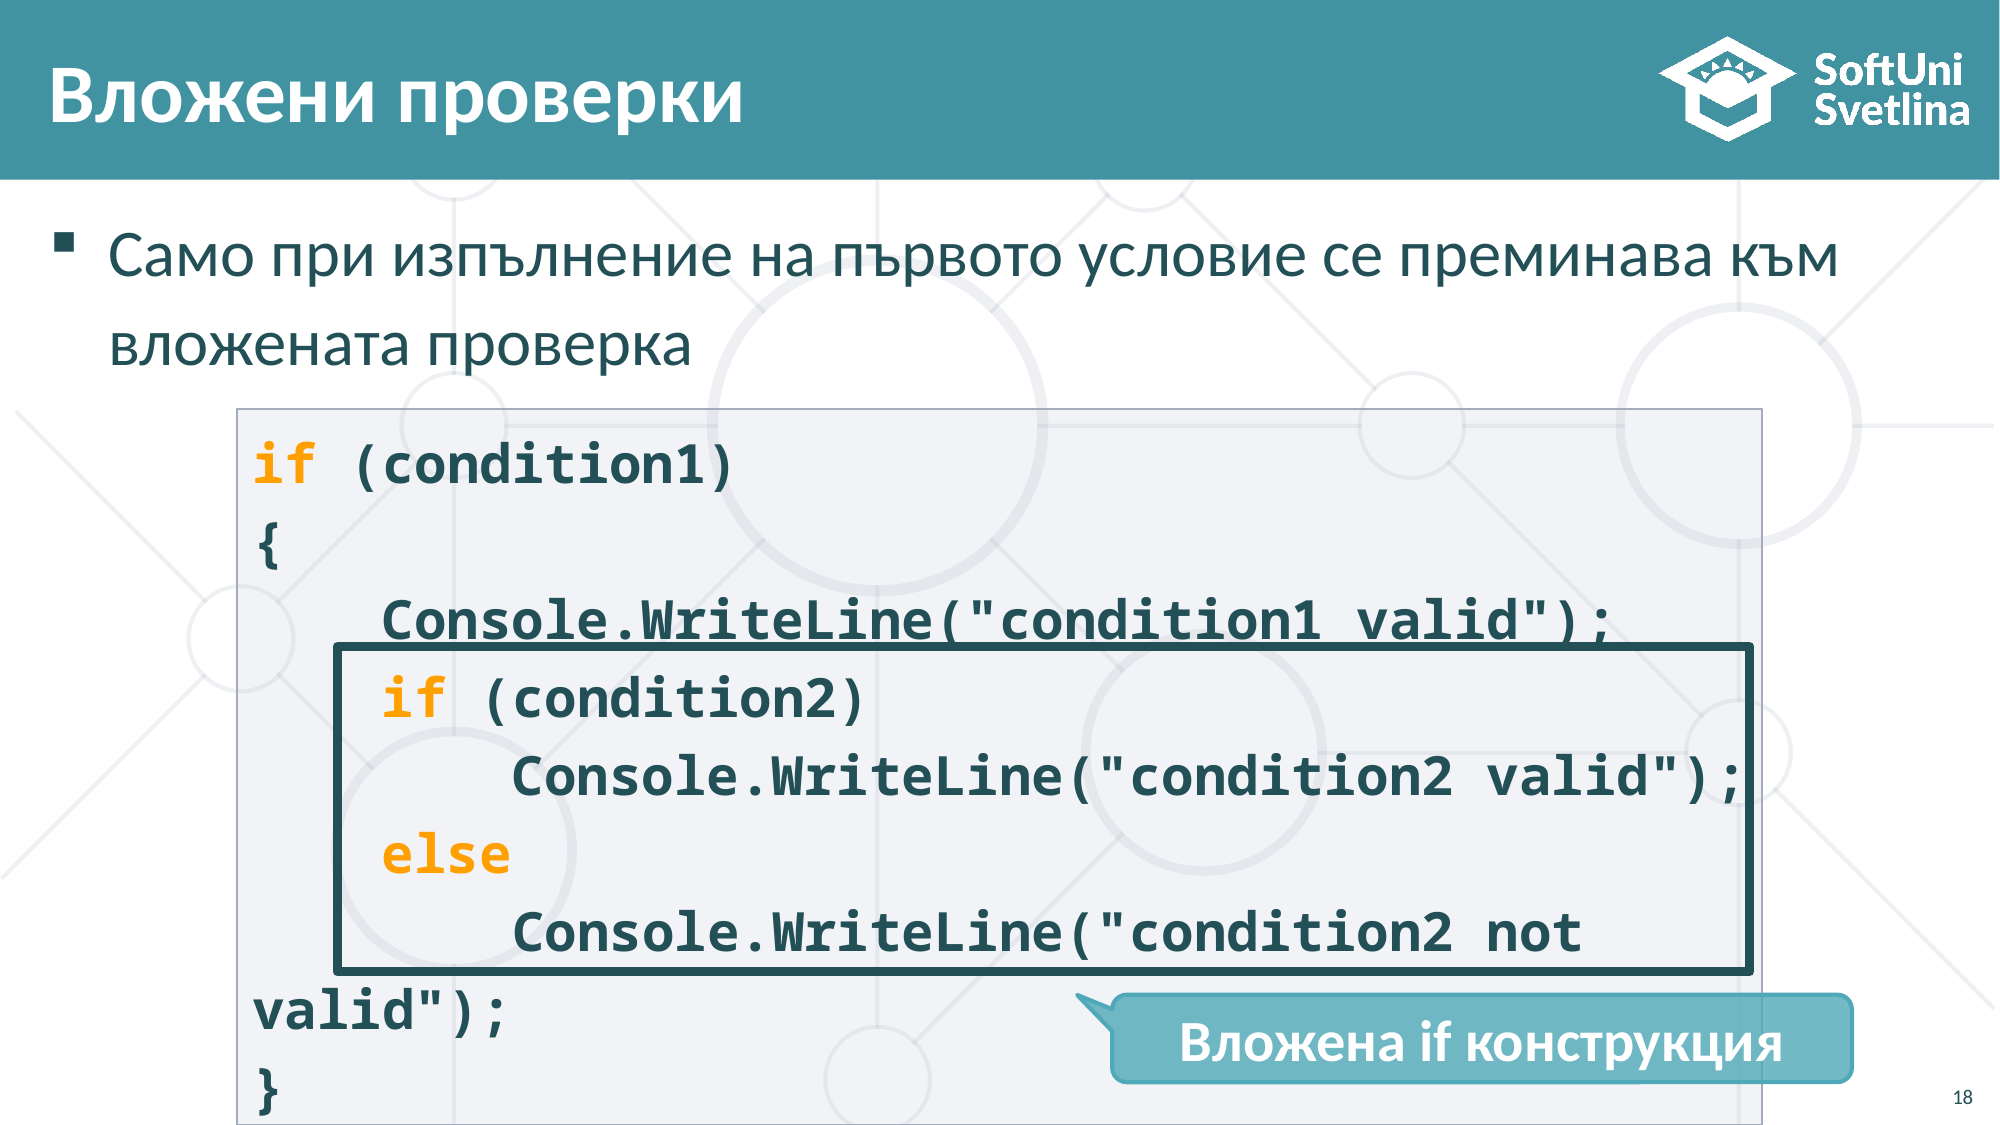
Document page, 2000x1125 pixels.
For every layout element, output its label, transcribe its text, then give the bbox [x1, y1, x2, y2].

text_box [335, 645, 1752, 974]
text_box if (condition1) { Console.WriteLine("condition1 valid"); if (condition2) Console.WriteLine("condition2 valid"); else Console.WriteLine("condition2 not valid"); } [237, 409, 1763, 1125]
text_box Вложена if конструкция [1075, 992, 1855, 1085]
list Само при изпълнение на първото условие се преминава към вложената проверка [31, 196, 1970, 1109]
picture [1653, 32, 1971, 146]
title Вложени проверки [31, 16, 1638, 162]
slide_number 18 [1927, 1067, 1989, 1117]
